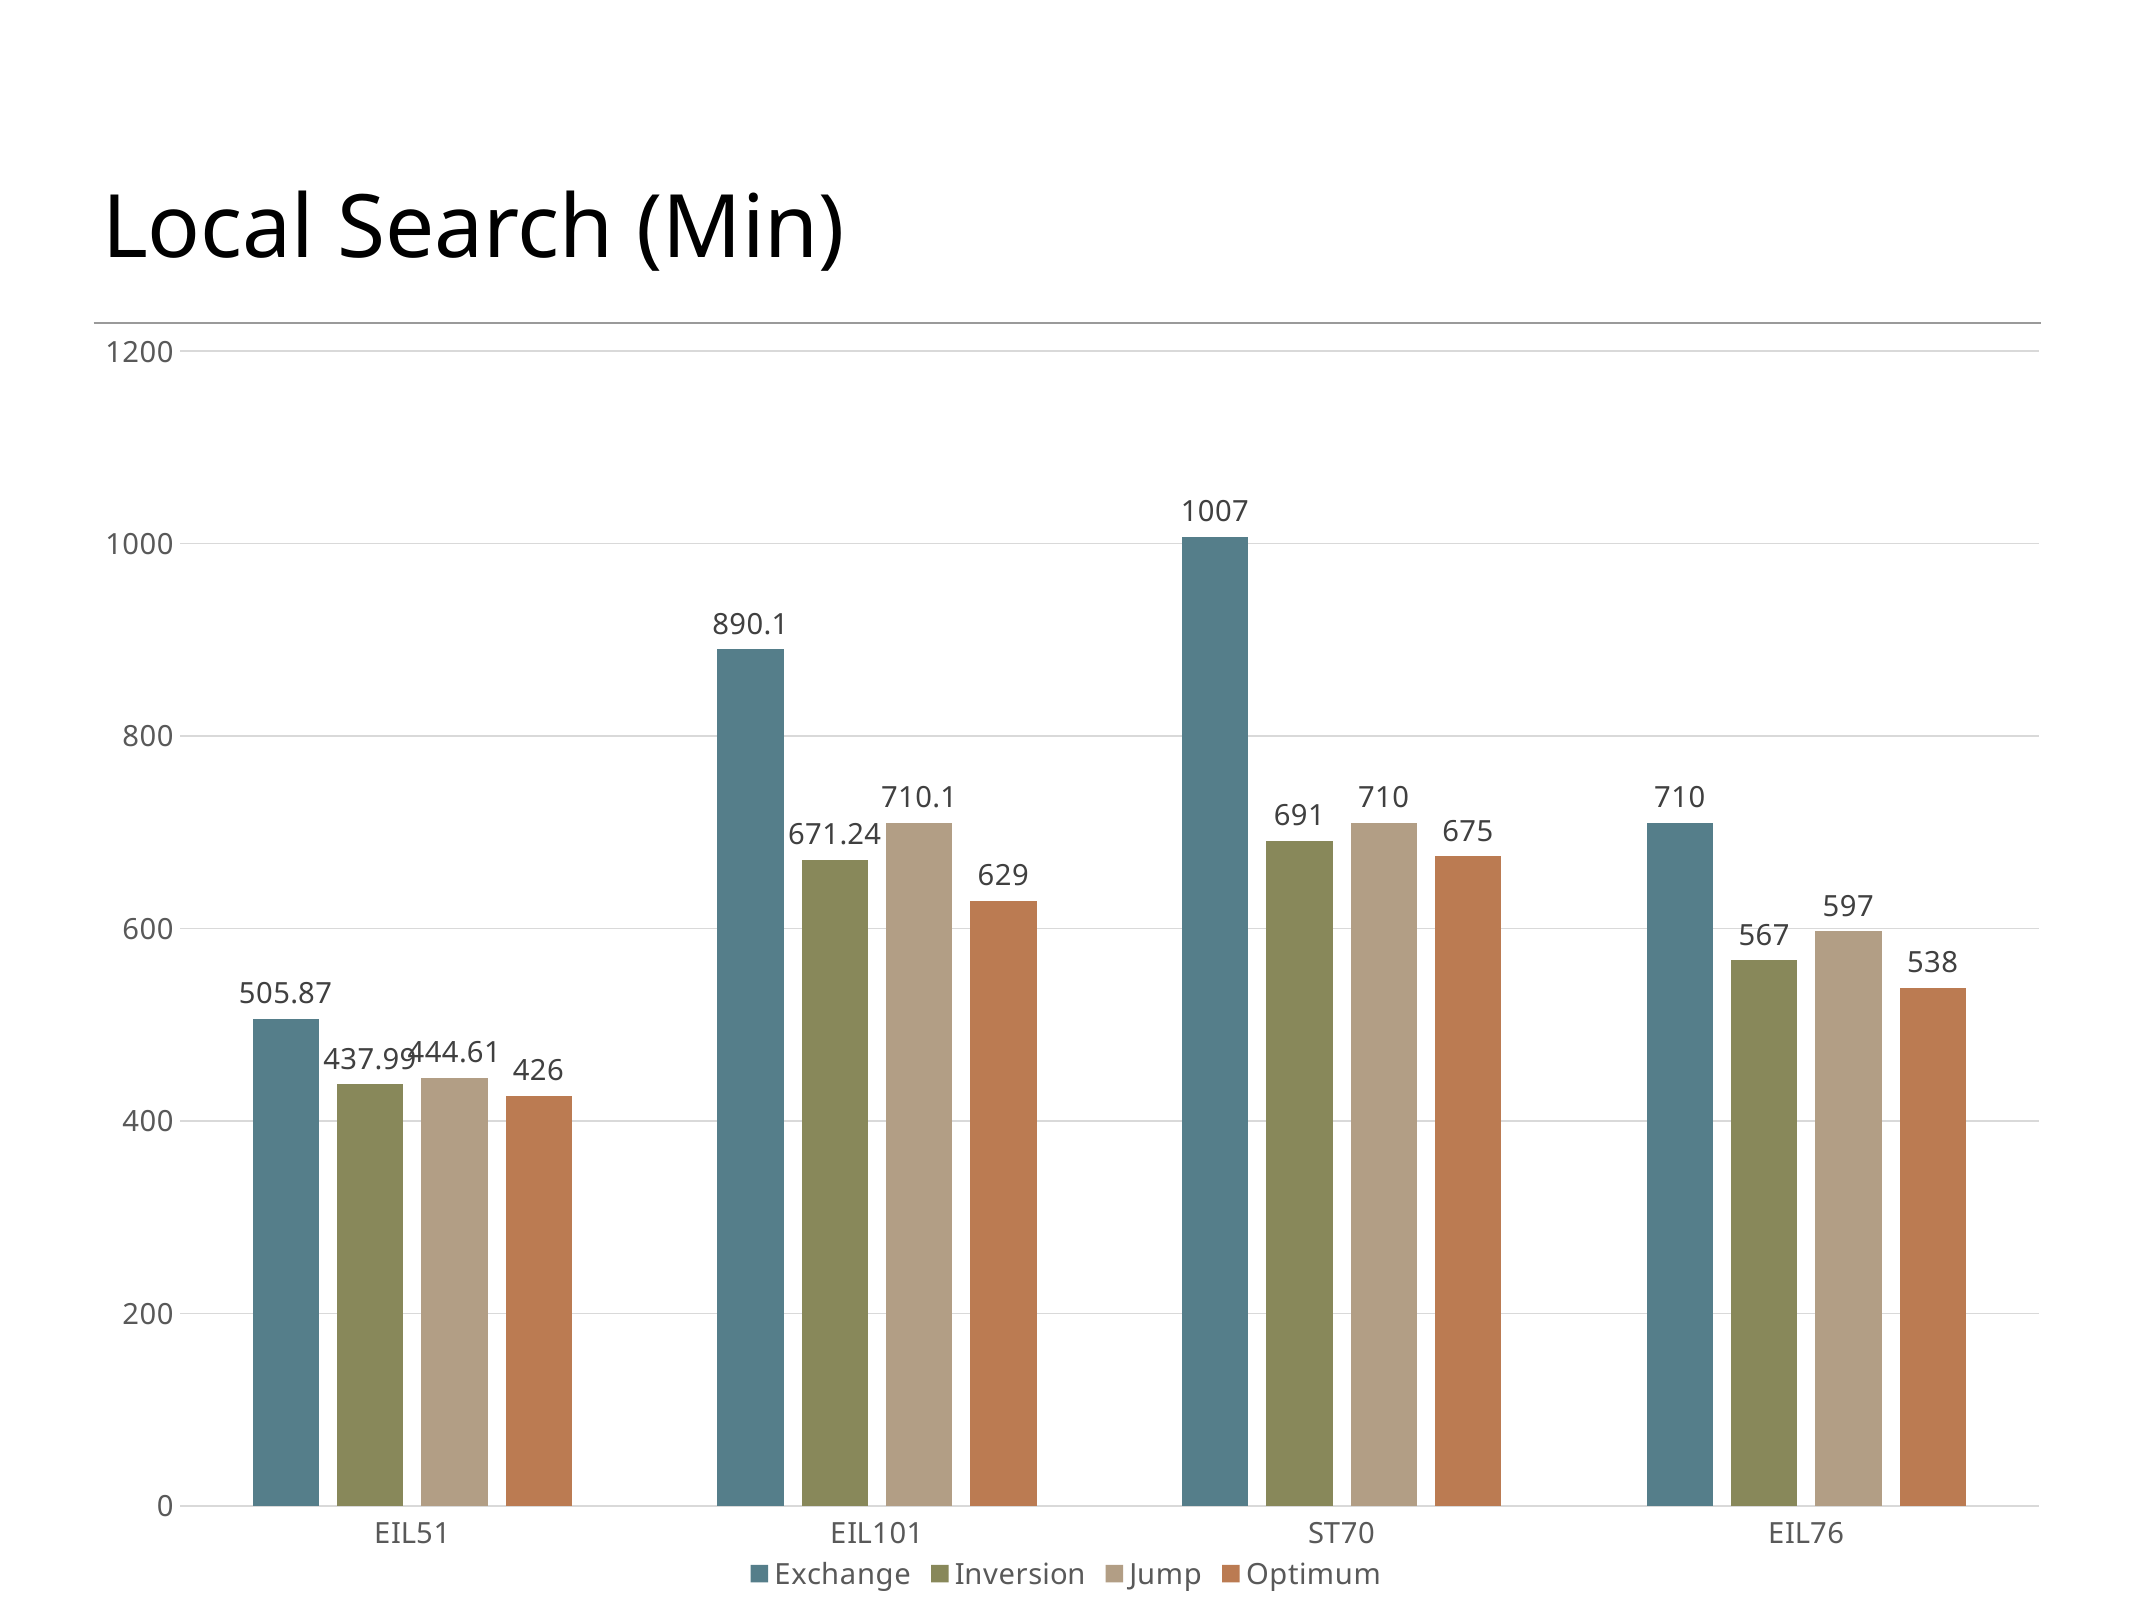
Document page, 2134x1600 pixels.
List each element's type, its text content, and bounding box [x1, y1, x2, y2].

chart [93, 330, 2040, 1600]
title Local Search (Min) [93, 53, 2041, 284]
